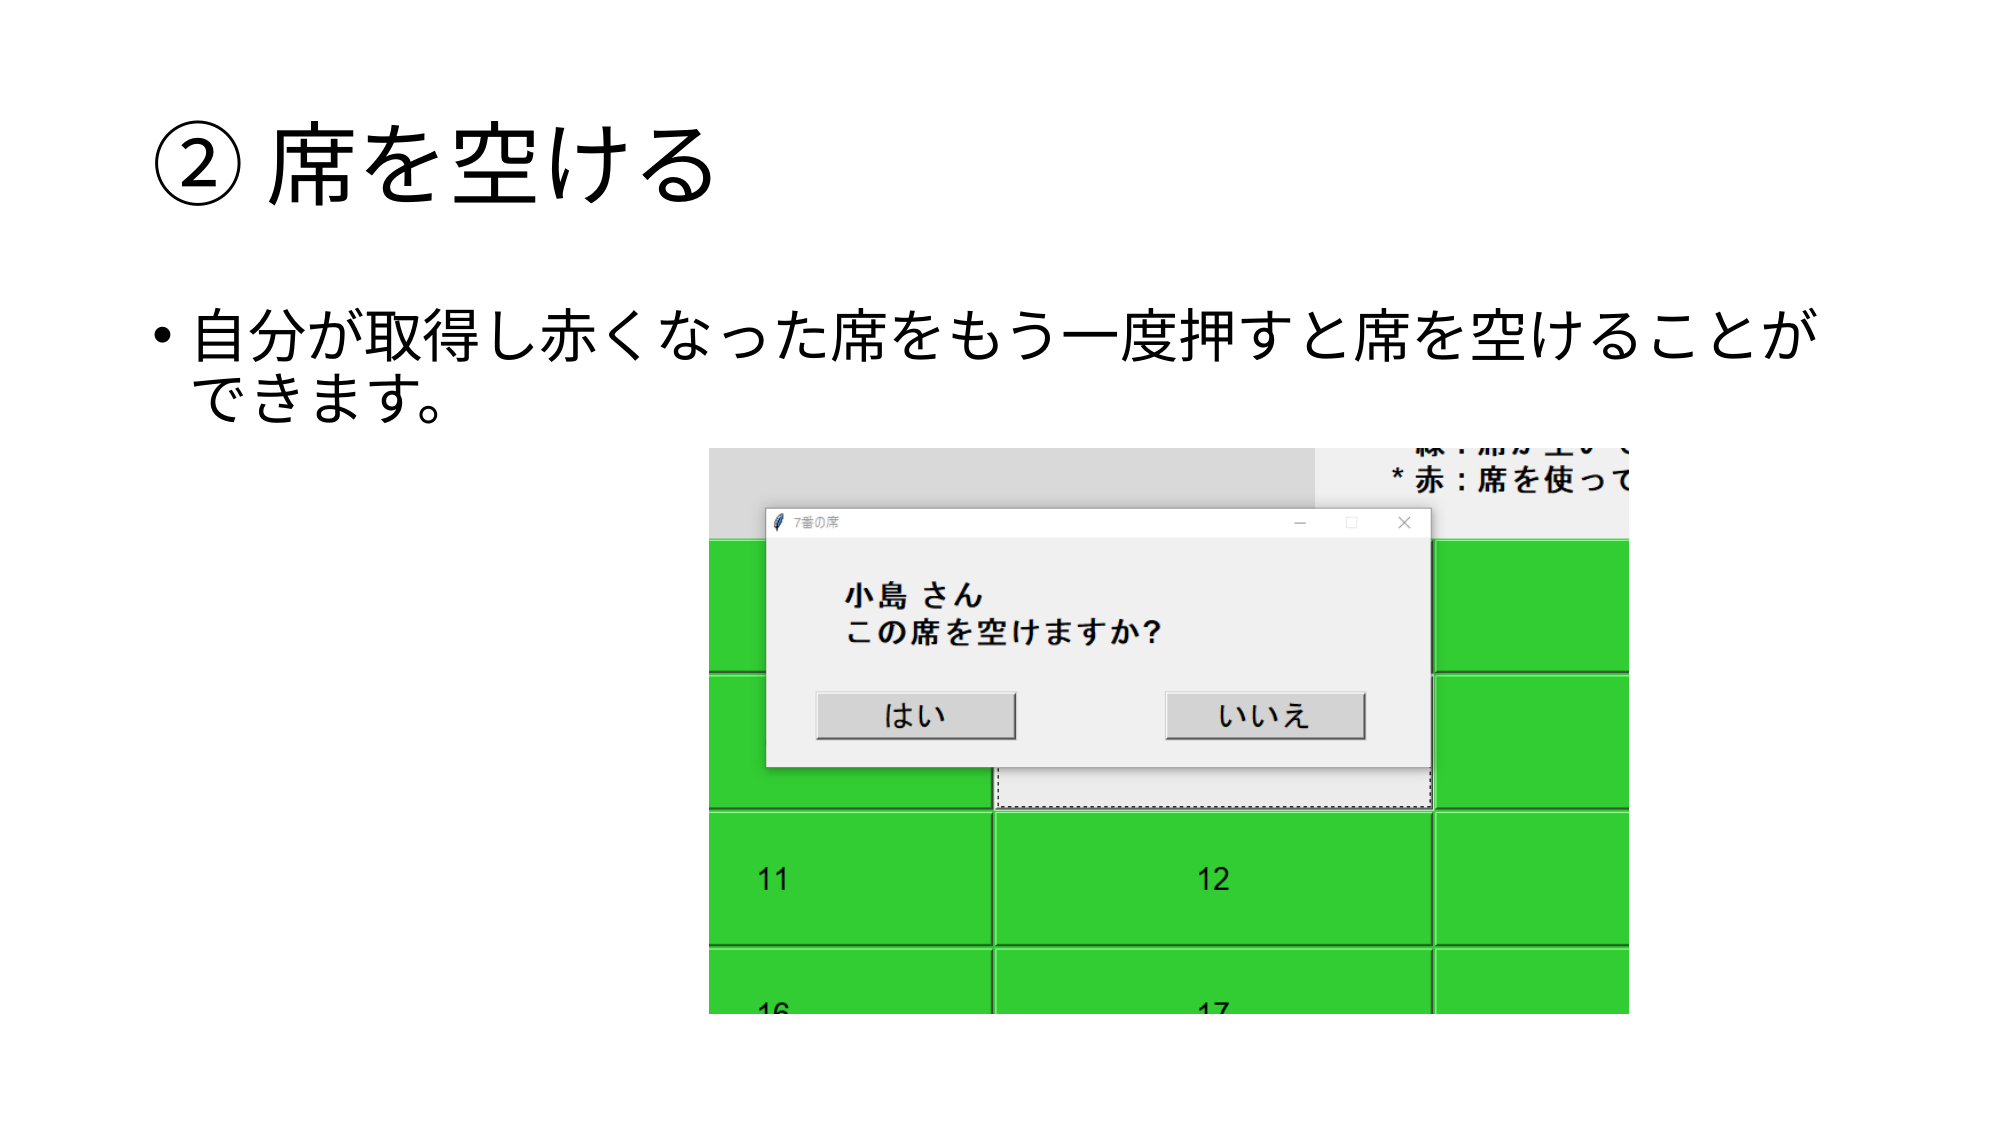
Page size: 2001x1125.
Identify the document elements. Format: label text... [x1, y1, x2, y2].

picture [709, 448, 1629, 1014]
title ②席を空ける [137, 59, 1863, 278]
list 自分が取得し赤くなった席をもう一度押すと席を空けることができます。 [137, 299, 1863, 1014]
